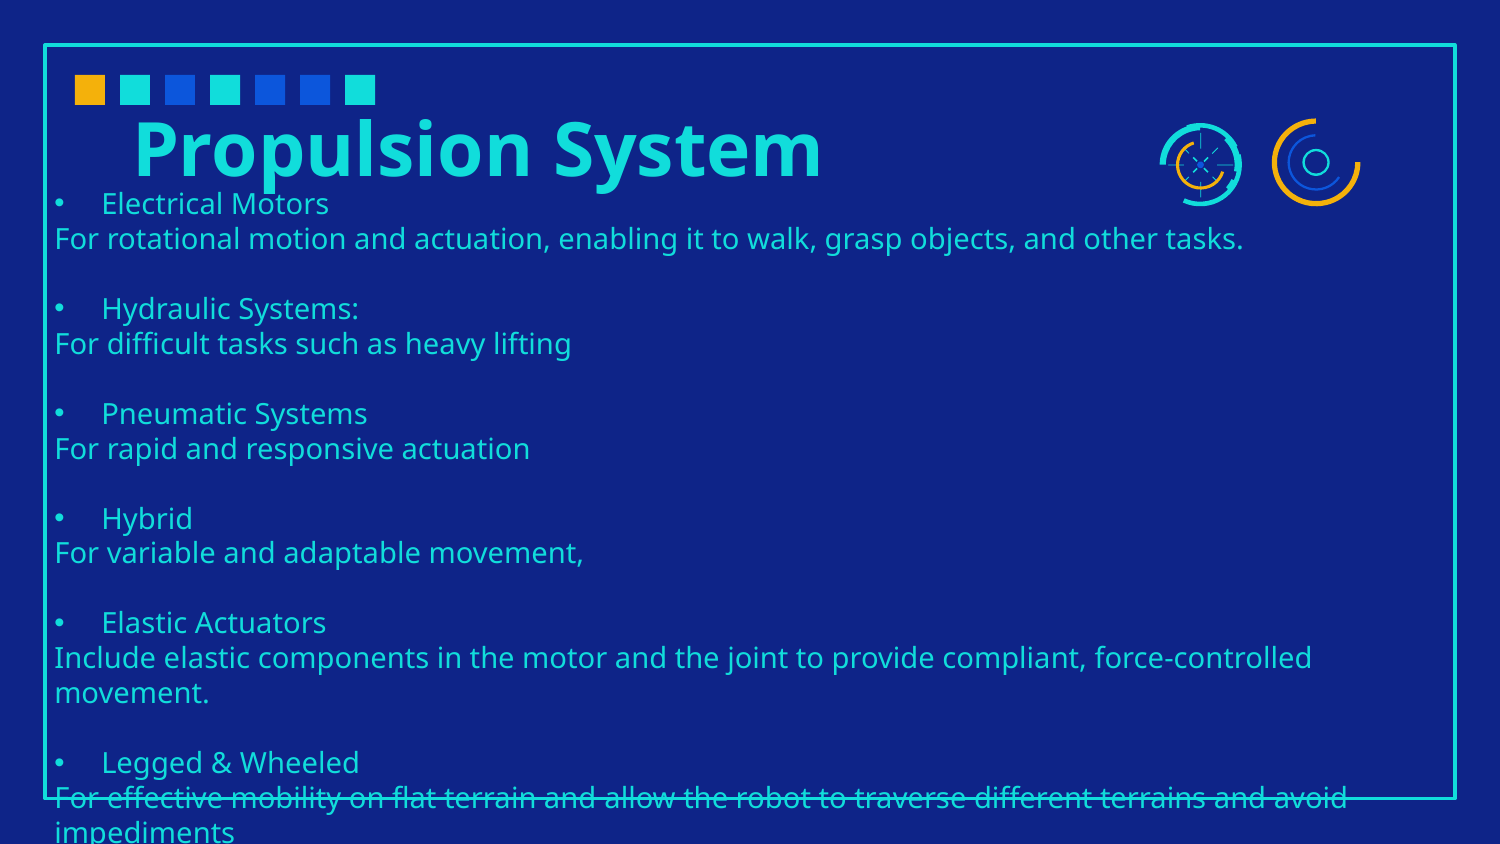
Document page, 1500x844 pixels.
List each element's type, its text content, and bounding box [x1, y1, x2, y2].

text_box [1155, 122, 1246, 205]
title Propulsion System [116, 86, 914, 170]
subtitle Electrical Motors For rotational motion and actuation, enabling it to walk, grasp objects, and other tasks. Hydraulic Systems: For difficult tasks such as heavy lifting Pneumatic Systems For rapid and responsive actuation Hybrid For variable and adaptable movement, Elastic Actuators Include elastic components in the motor and the joint to provide compliant, force-controlled movement. Legged & Wheeled For effective mobility on flat terrain and allow the robot to traverse different terrains and avoid impediments [39, 170, 1461, 809]
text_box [1270, 118, 1362, 209]
